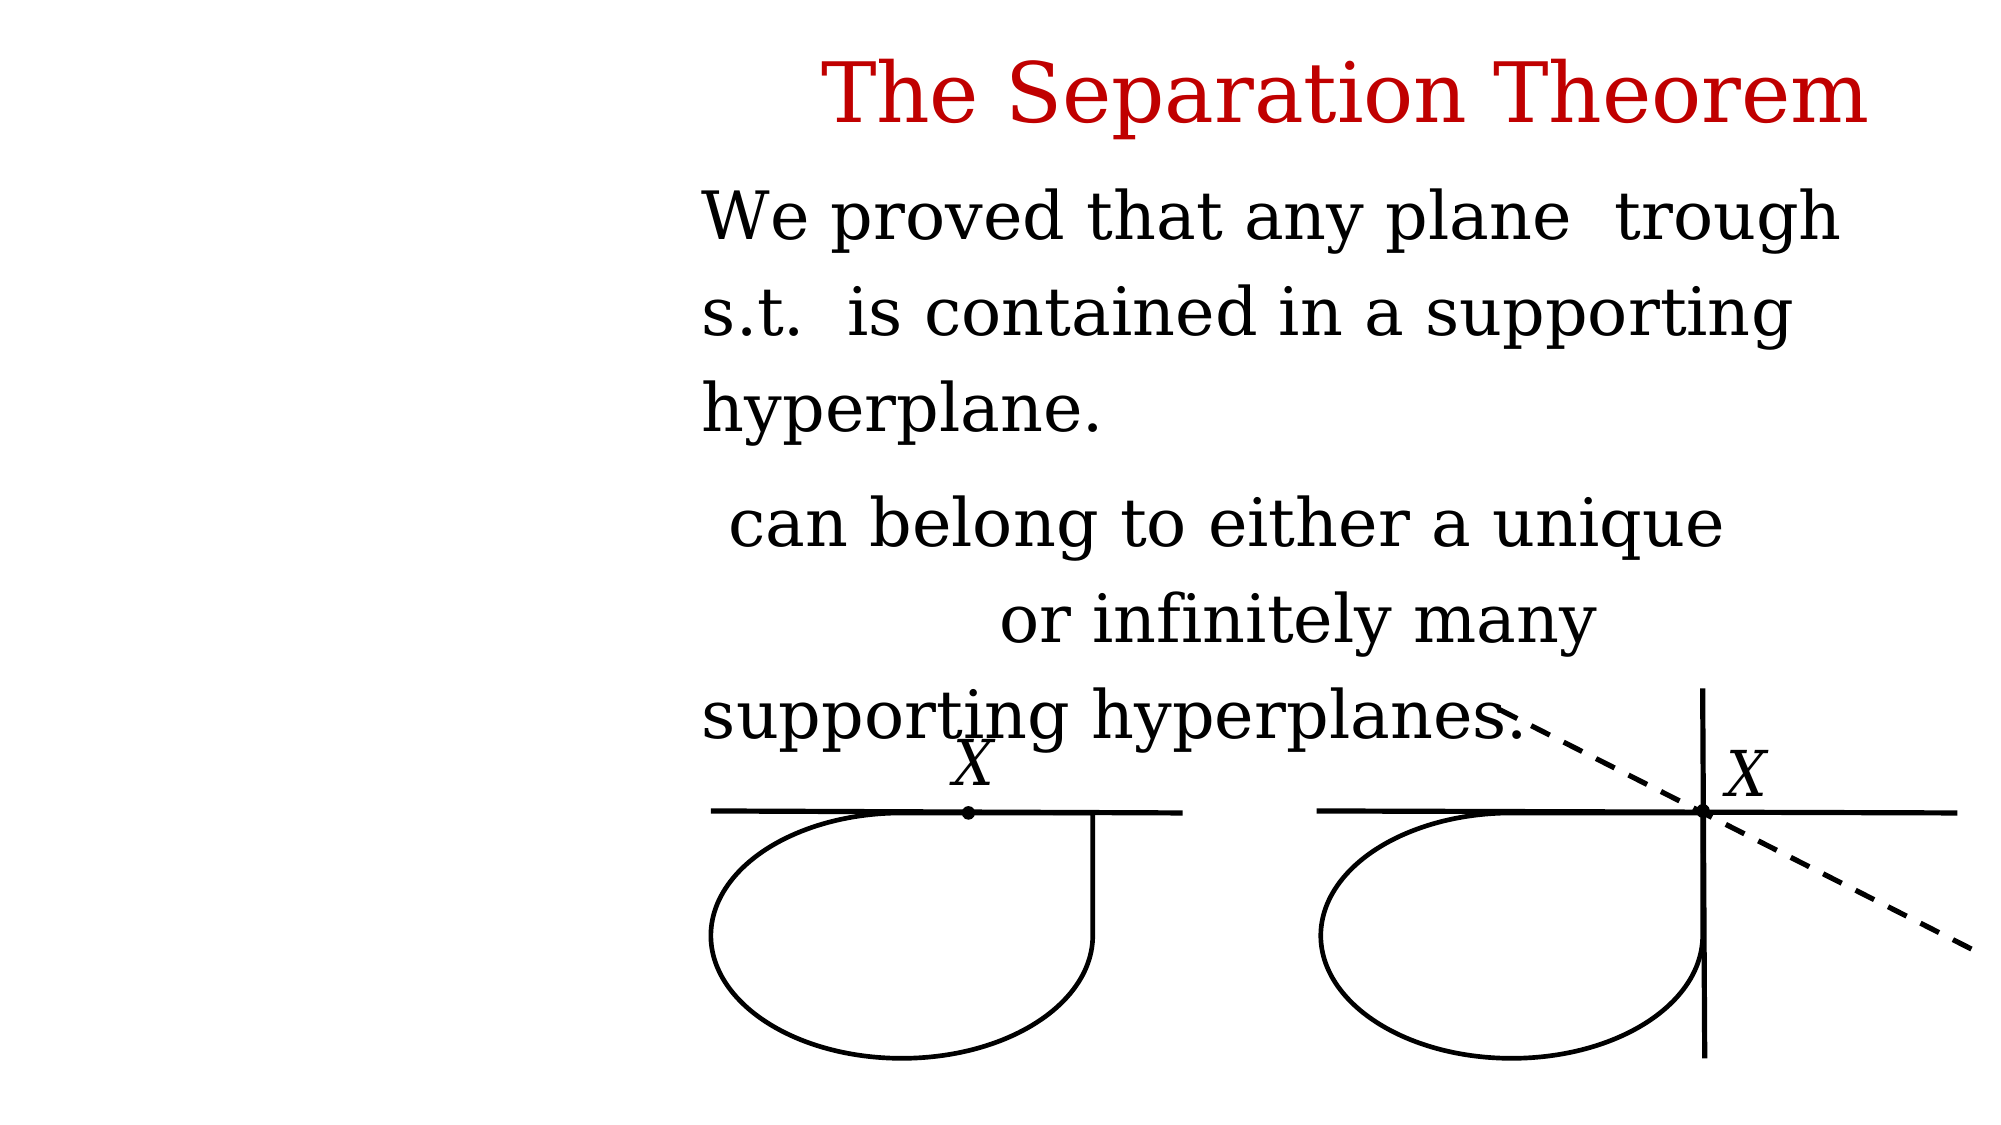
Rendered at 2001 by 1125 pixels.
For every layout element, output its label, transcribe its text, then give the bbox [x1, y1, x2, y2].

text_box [1316, 688, 1982, 1059]
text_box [710, 730, 1183, 1059]
text_box or infinitely many supporting hyperplanes. [686, 456, 1998, 760]
text_box The Separation Theorem [689, 31, 2000, 147]
